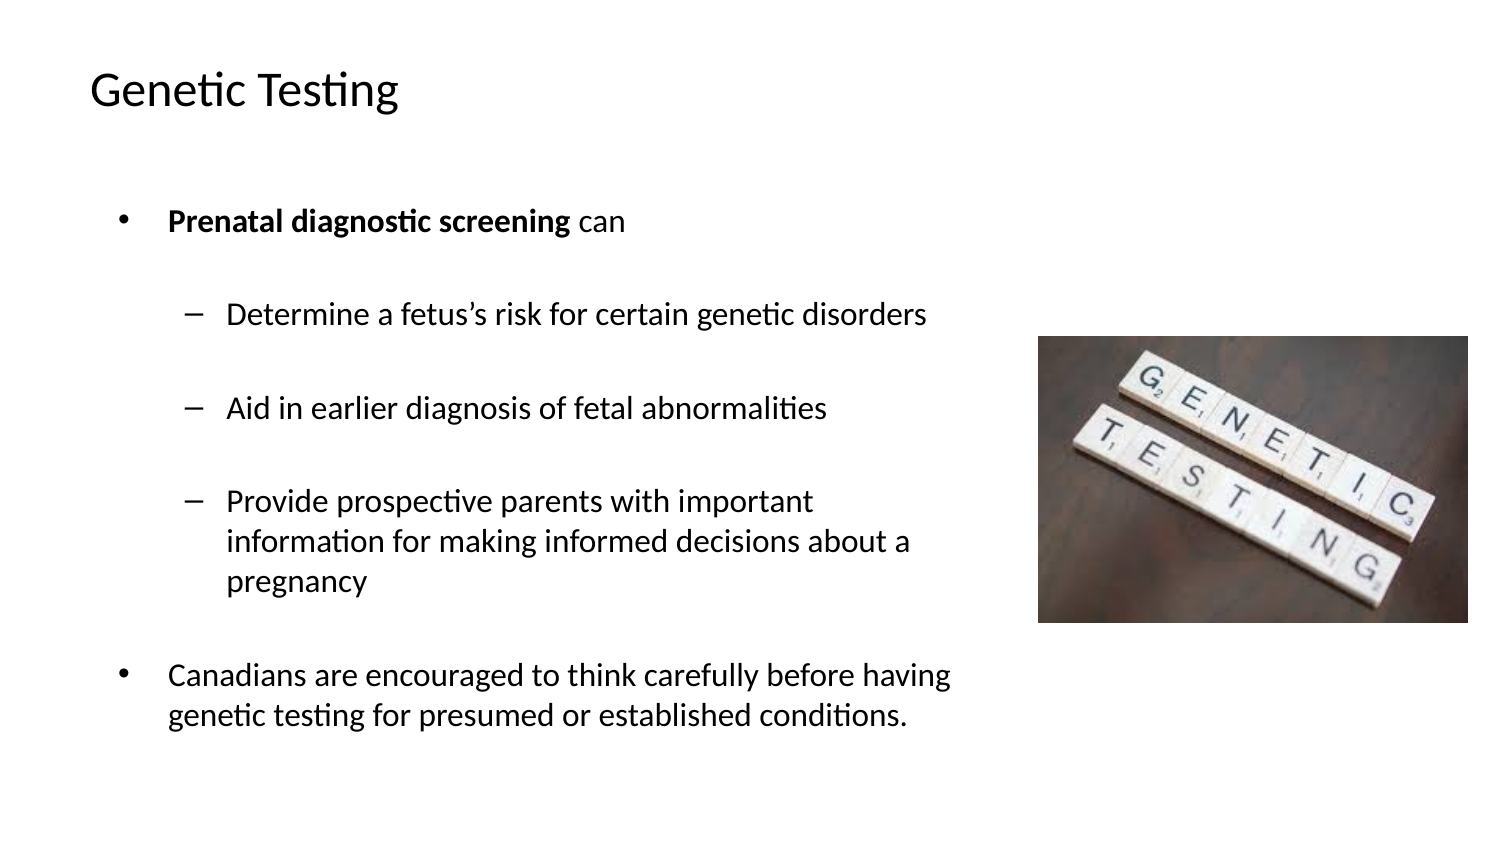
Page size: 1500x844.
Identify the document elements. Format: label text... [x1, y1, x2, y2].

list Prenatal diagnostic screening can Determine a fetus’s risk for certain genetic disorders Aid in earlier diagnosis of fetal abnormalities Provide prospective parents with important information for making informed decisions about a pregnancy Canadians are encouraged to think carefully before having genetic testing for presumed or established conditions. [103, 191, 978, 760]
picture [1037, 336, 1469, 623]
title Genetic Testing [75, 33, 1425, 139]
